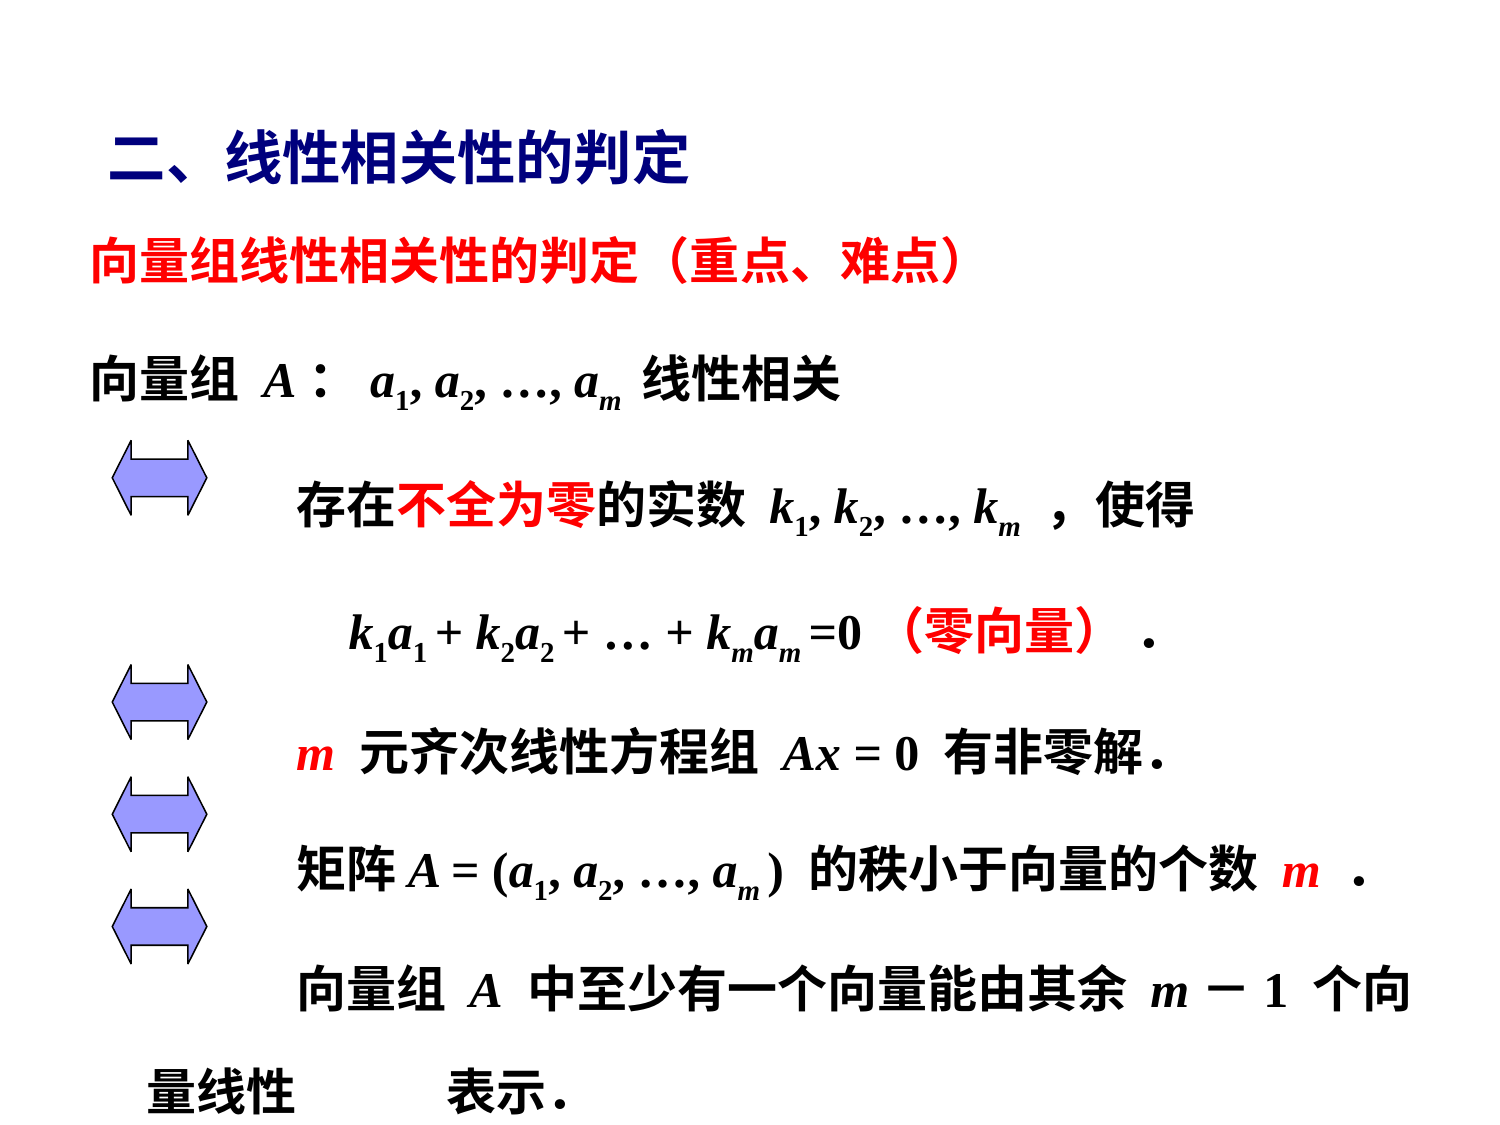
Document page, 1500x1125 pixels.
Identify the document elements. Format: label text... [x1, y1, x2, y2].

text_box 向量组线性相关性的判定（重点、难点） 向量组 A：a1, a2, …, am 线性相关 存在不全为零的实数 k1, k2, …, km ，使得 k1a1 + k2a2 + … + kmam =0（零向量） ． m 元齐次线性方程组 Ax = 0 有非零解． 矩阵A = (a1, a2, …, am ) 的秩小于向量的个数 m ． 向量组 A 中至少有一个向量能由其余 m－1 个向量线性 表示． [75, 216, 1459, 1125]
text_box [112, 440, 207, 516]
text_box [112, 776, 207, 852]
text_box [112, 889, 207, 965]
text_box 二、线性相关性的判定 [93, 113, 706, 199]
text_box [112, 664, 207, 740]
